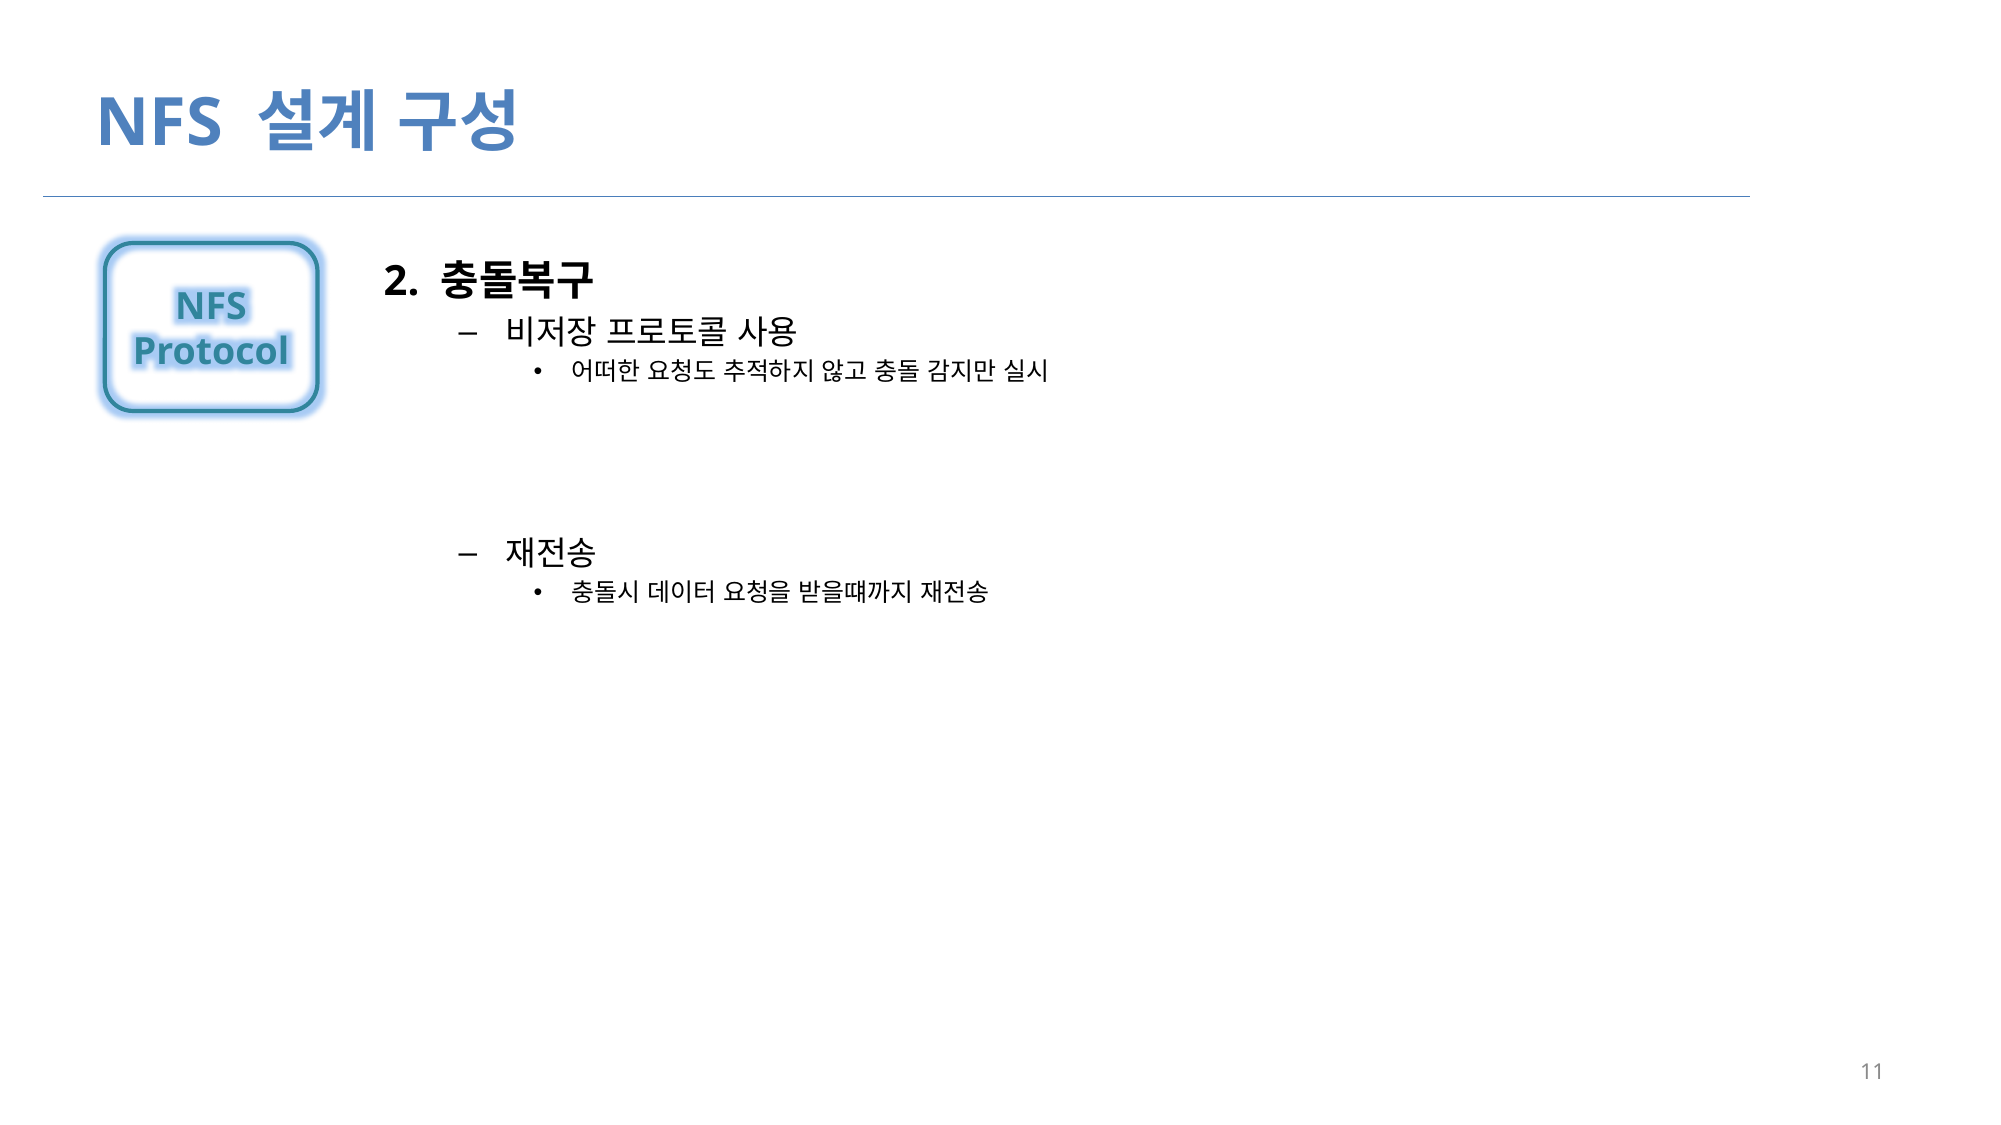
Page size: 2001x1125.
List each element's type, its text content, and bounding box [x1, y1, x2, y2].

text_box NFS 설계 구성 [45, 0, 1192, 188]
text_box NFS Protocol [102, 240, 320, 414]
slide_number 11 [1433, 1042, 1900, 1103]
text_box 2. 충돌복구 비저장 프로토콜 사용 어떠한 요청도 추적하지 않고 충돌 감지만 실시 재전송 충돌시 데이터 요청을 받을떄까지 재전송 [359, 246, 2000, 943]
